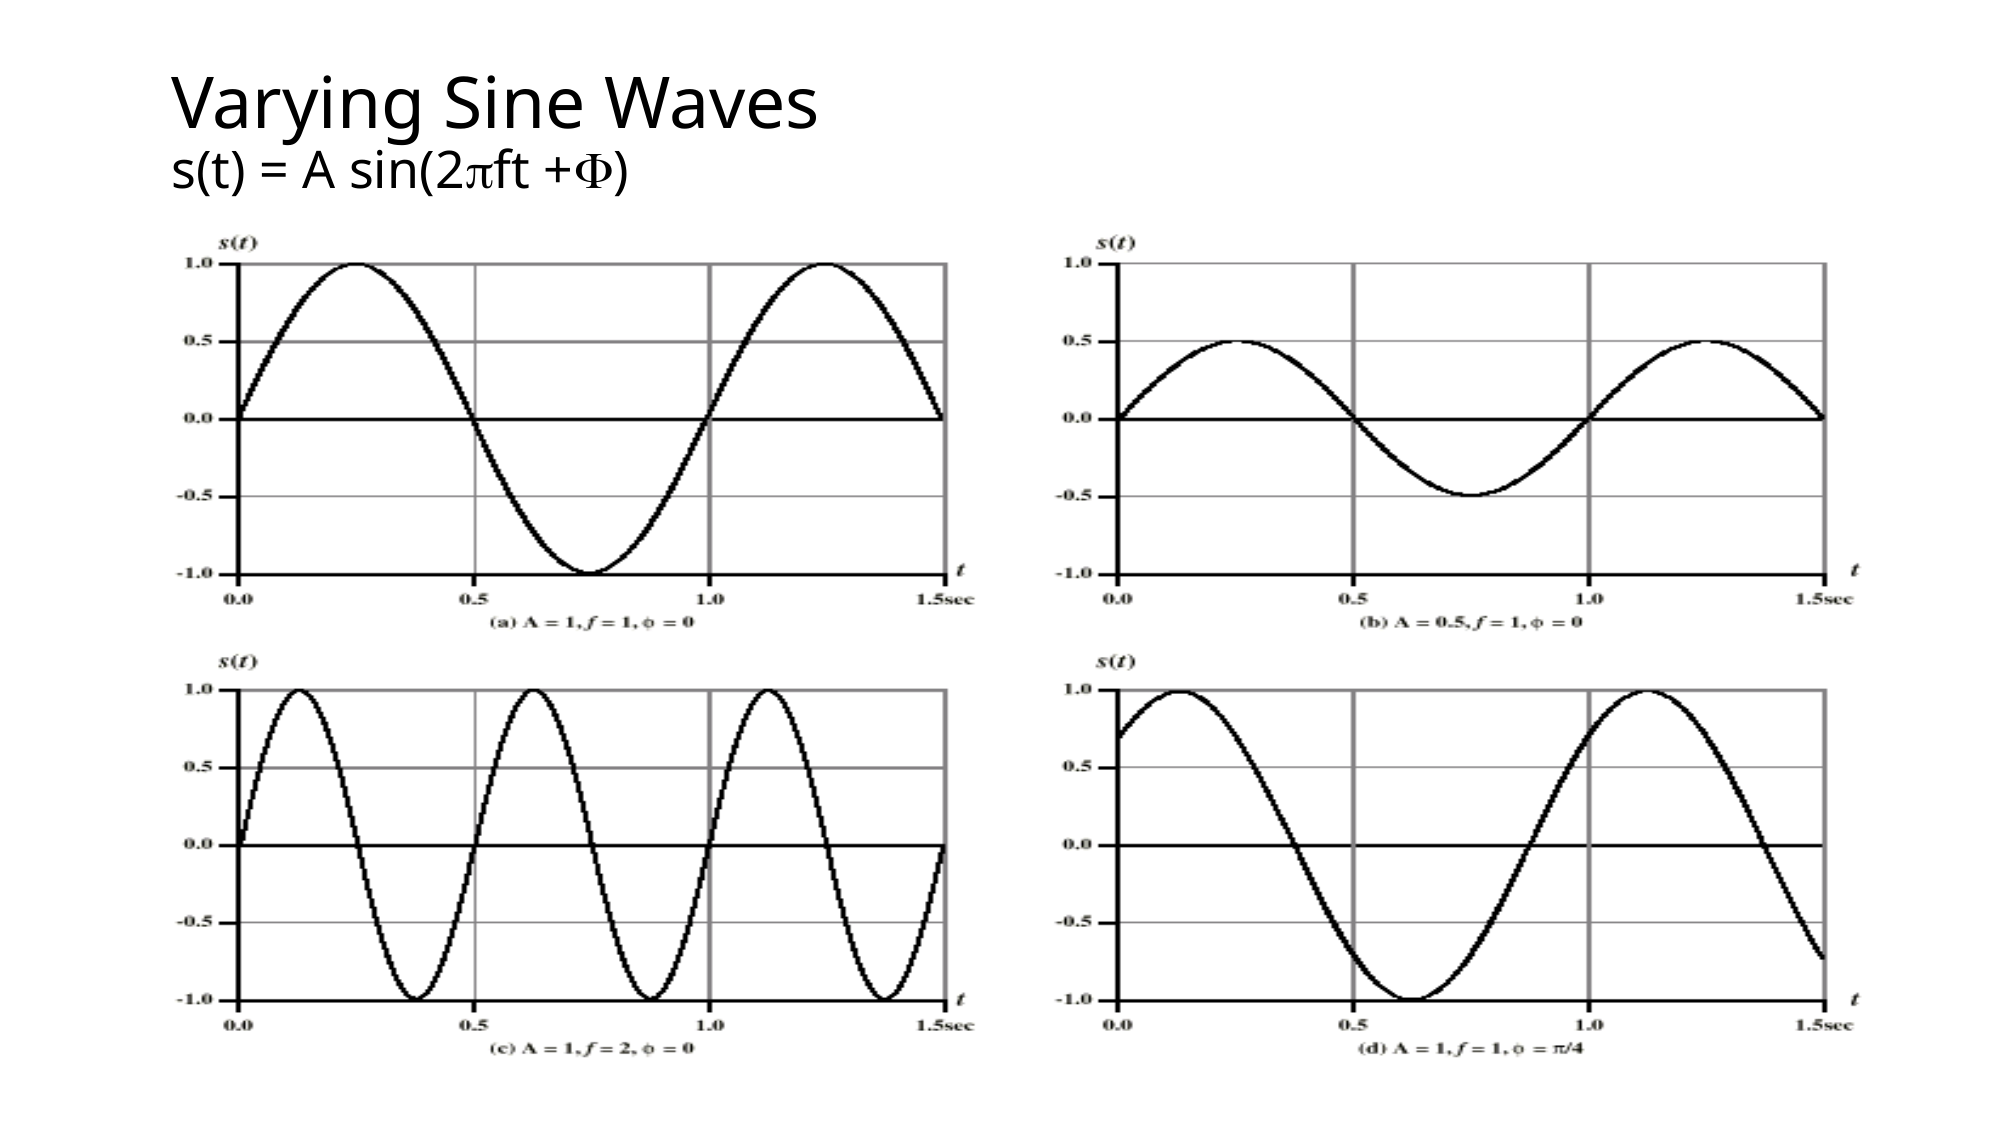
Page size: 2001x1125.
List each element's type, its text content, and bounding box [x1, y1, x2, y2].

title Varying Sine Waves s(t) = A sin(2ft +) [156, 58, 1857, 209]
picture [171, 210, 1891, 1069]
